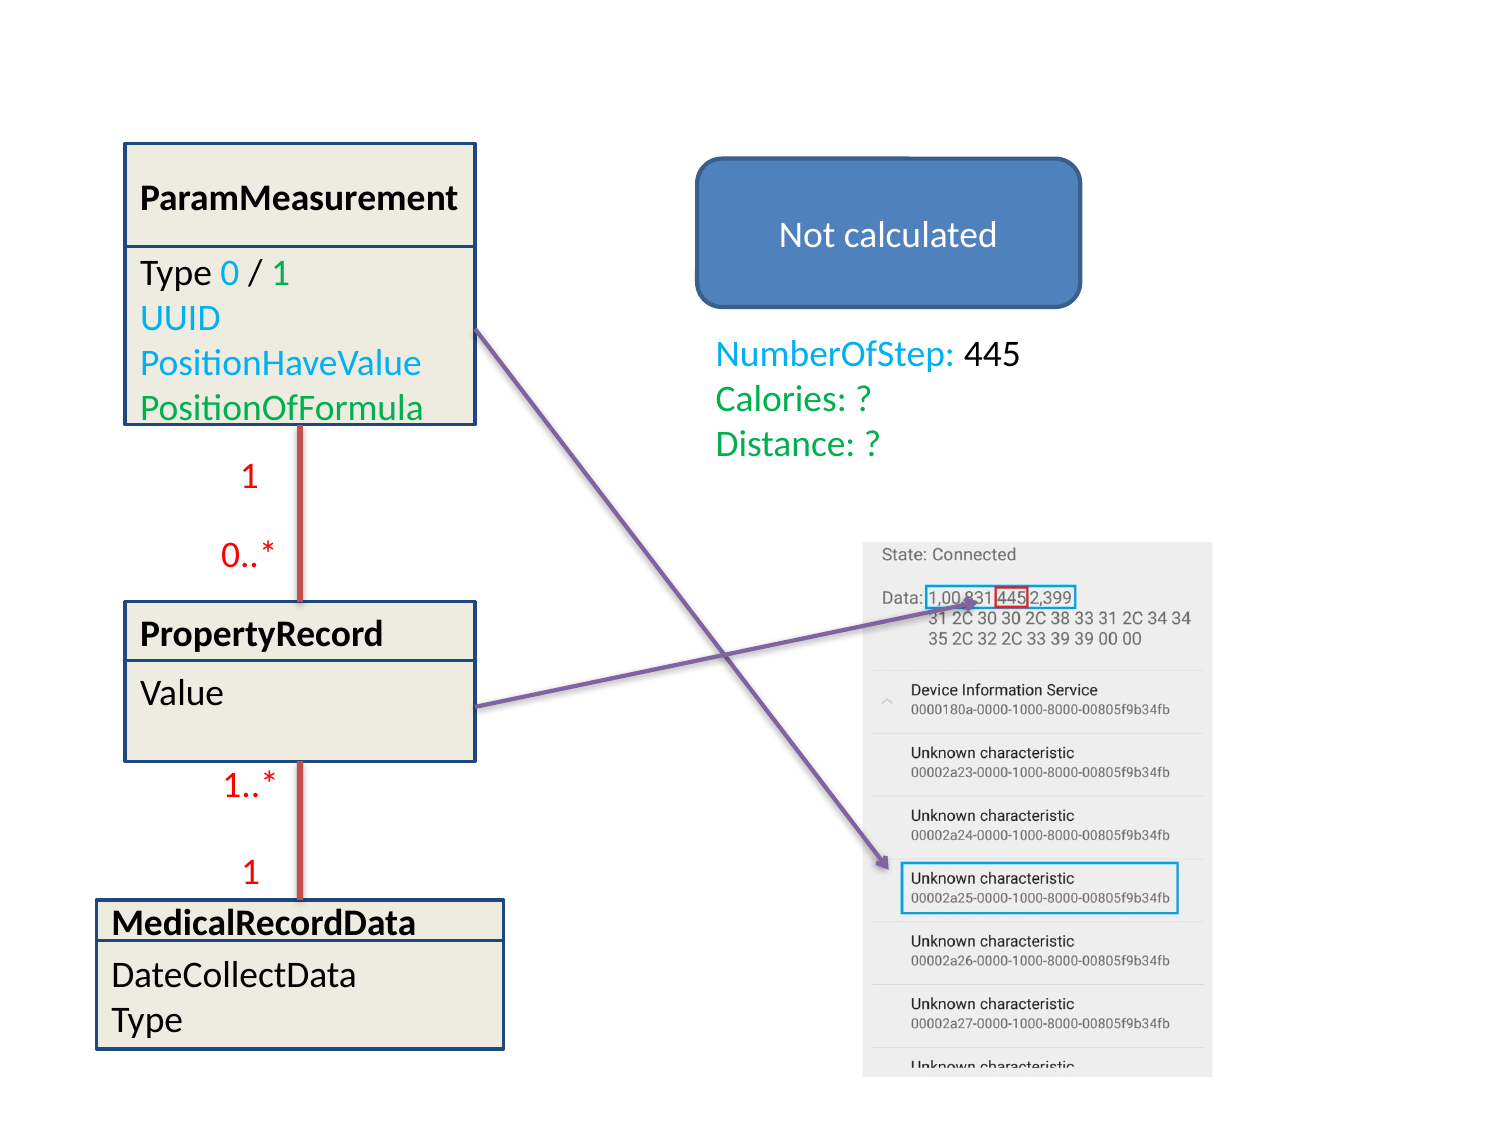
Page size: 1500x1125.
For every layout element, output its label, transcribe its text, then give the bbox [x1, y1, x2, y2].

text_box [474, 715, 889, 870]
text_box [124, 143, 476, 426]
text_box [474, 328, 889, 601]
text_box 1..* [207, 770, 292, 813]
text_box Not calculated [694, 156, 1083, 310]
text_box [95, 899, 504, 1050]
picture [862, 542, 1213, 1078]
text_box 0..* [206, 522, 293, 583]
text_box 1 [226, 839, 275, 898]
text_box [474, 601, 979, 708]
text_box NumberOfStep: 445 Calories: ? Distance: ? [700, 322, 1036, 472]
text_box 1 [225, 443, 274, 503]
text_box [124, 601, 469, 762]
